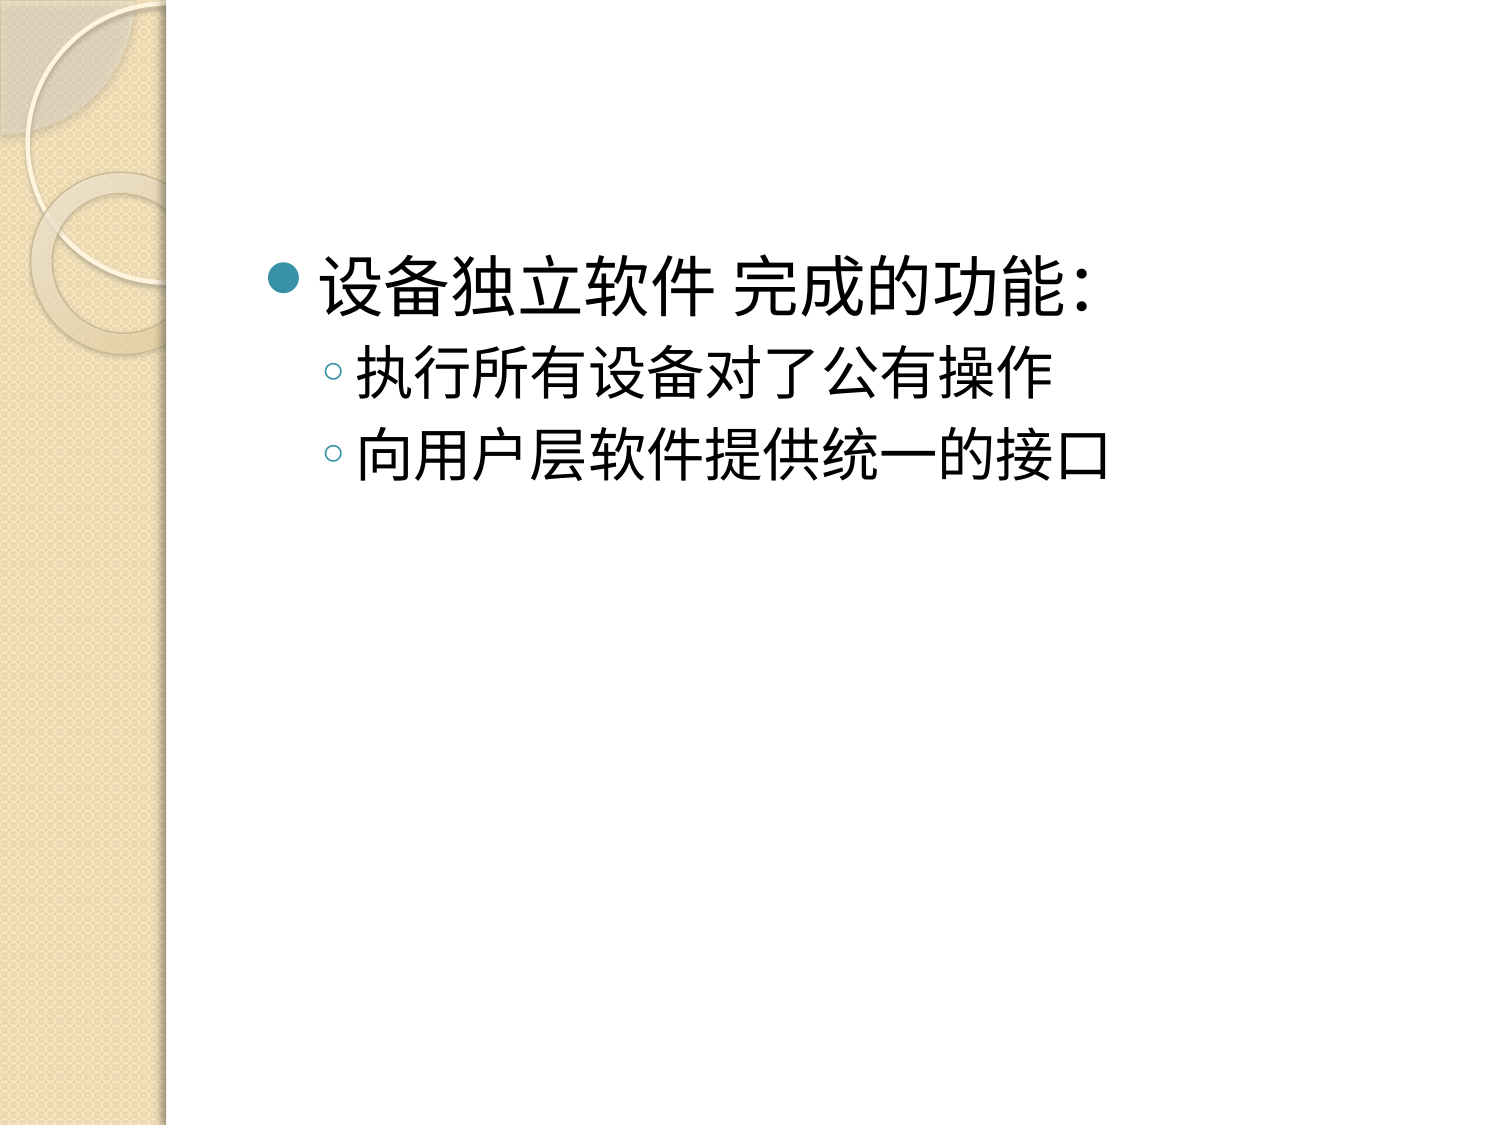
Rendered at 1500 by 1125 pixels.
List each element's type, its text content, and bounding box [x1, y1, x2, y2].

list 设备独立软件 完成的功能： 执行所有设备对了公有操作 向用户层软件提供统一的接口 [235, 237, 1466, 1025]
